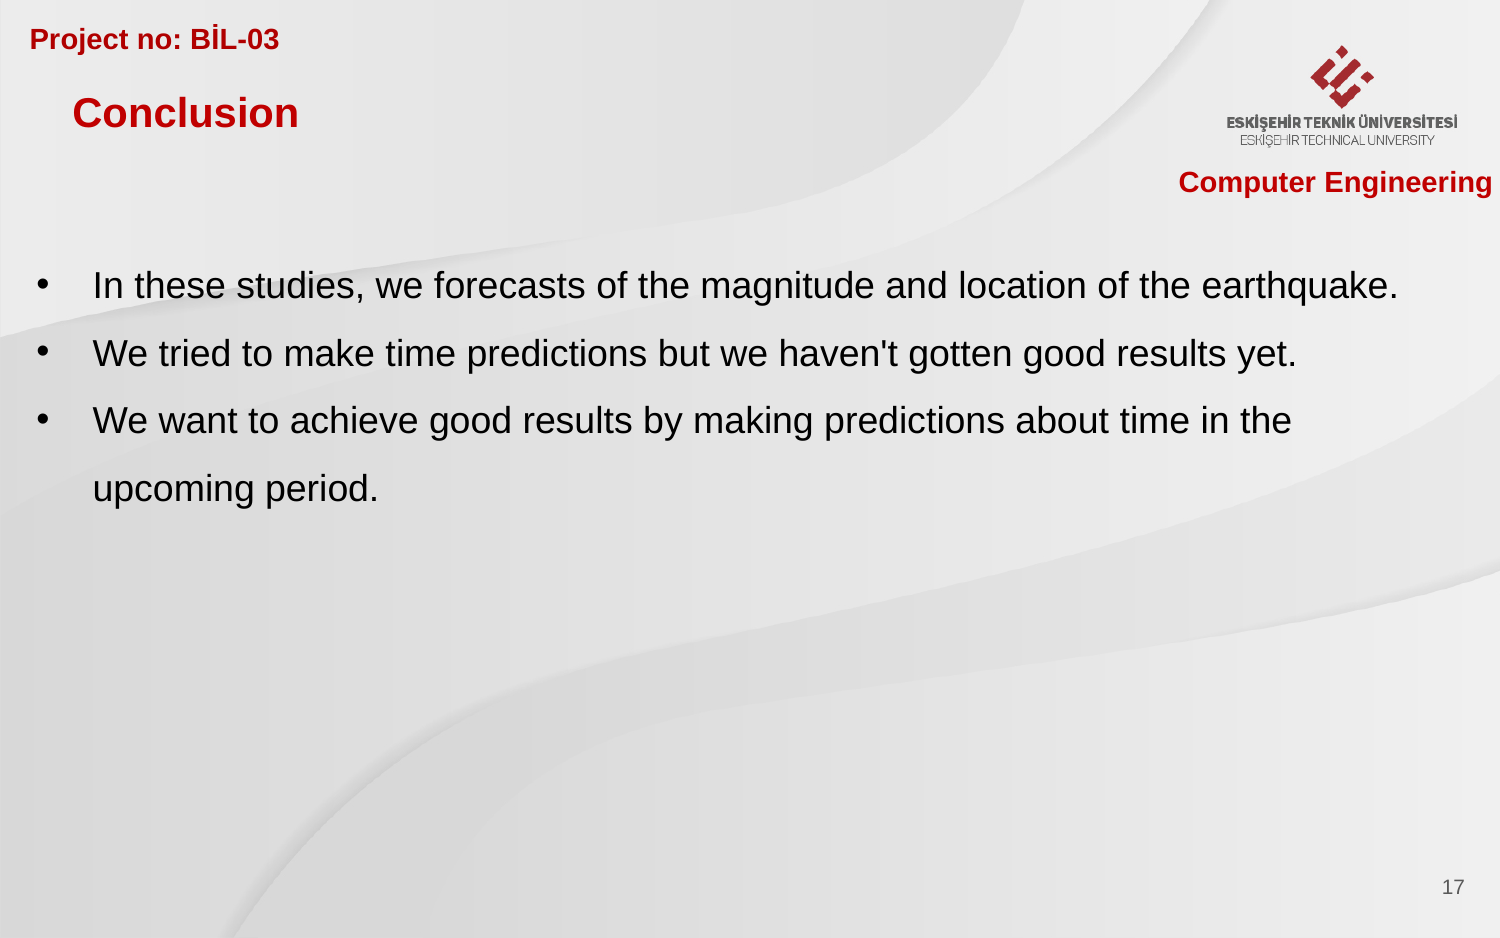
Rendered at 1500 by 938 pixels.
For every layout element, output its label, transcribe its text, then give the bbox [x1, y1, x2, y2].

text_box Project no: BİL-03 [14, 9, 326, 66]
text_box Computer Engineering [1157, 138, 1500, 224]
picture [0, 0, 1500, 938]
text_box Conclusion [57, 86, 1186, 135]
text_box In these studies, we forecasts of the magnitude and location of the earthquake. We tried to make time predictions but we haven't gotten good results yet. We want to achieve good results by making predictions about time in the upcoming period. [2, 223, 1480, 759]
slide_number 17 [1389, 849, 1480, 922]
